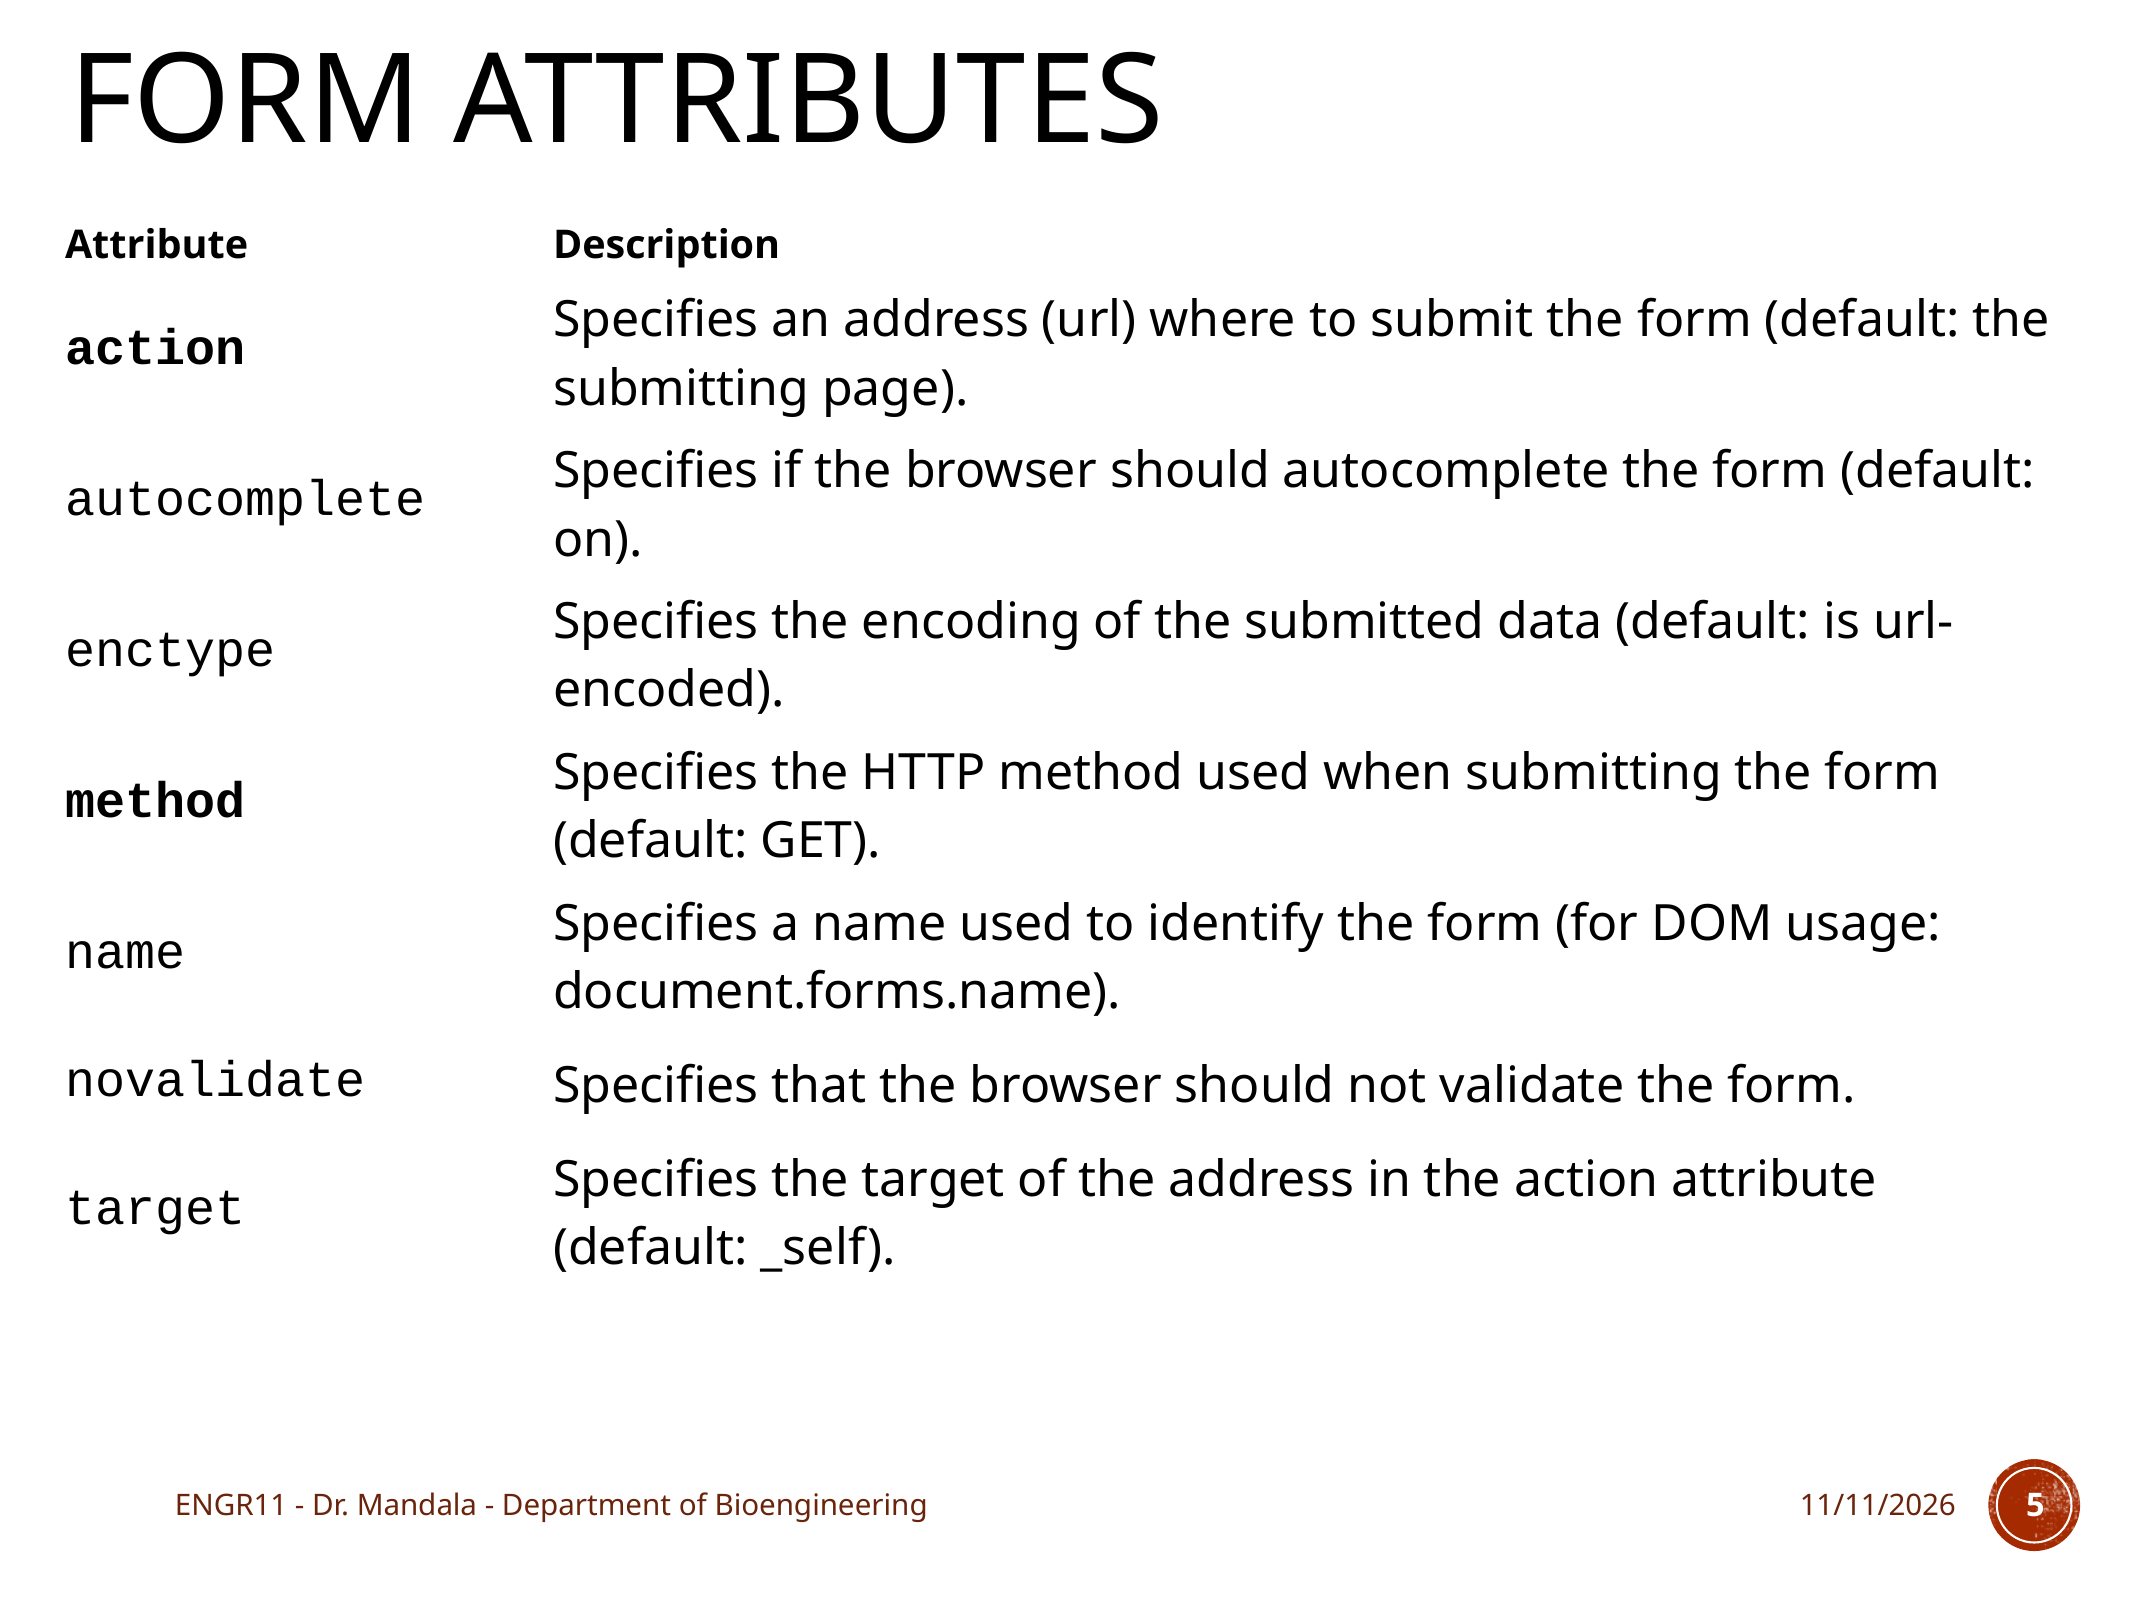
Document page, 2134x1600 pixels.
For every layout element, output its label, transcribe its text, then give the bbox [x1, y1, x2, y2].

table_cell name [54, 880, 542, 1031]
table_cell novalidate [54, 1031, 542, 1135]
title form attributes [54, 0, 2092, 205]
table_cell enctype [54, 578, 542, 729]
table_cell Specifies the target of the address in the action attribute (default: _self). [542, 1135, 2091, 1286]
table_cell action [54, 276, 542, 427]
table_cell Specifies that the browser should not validate the form. [542, 1031, 2091, 1135]
footer ENGR11 - Dr. Mandala - Department of Bioengineering [159, 1463, 1268, 1549]
table_cell Specifies the encoding of the submitted data (default: is url-encoded). [542, 578, 2091, 729]
table_cell Specifies the HTTP method used when submitting the form (default: GET). [542, 729, 2091, 880]
table_cell Specifies a name used to identify the form (for DOM usage: document.forms.name). [542, 880, 2091, 1031]
table_header Attribute [54, 211, 542, 276]
table_cell autocomplete [54, 427, 542, 578]
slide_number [1398, 1463, 1971, 1549]
table_header Description [542, 211, 2091, 276]
table_cell Specifies if the browser should autocomplete the form (default: on). [542, 427, 2091, 578]
table_cell method [54, 729, 542, 880]
table_cell Specifies an address (url) where to submit the form (default: the submitting page). [542, 276, 2091, 427]
table_cell target [54, 1135, 542, 1286]
slide_number 5 [1979, 1463, 2092, 1549]
